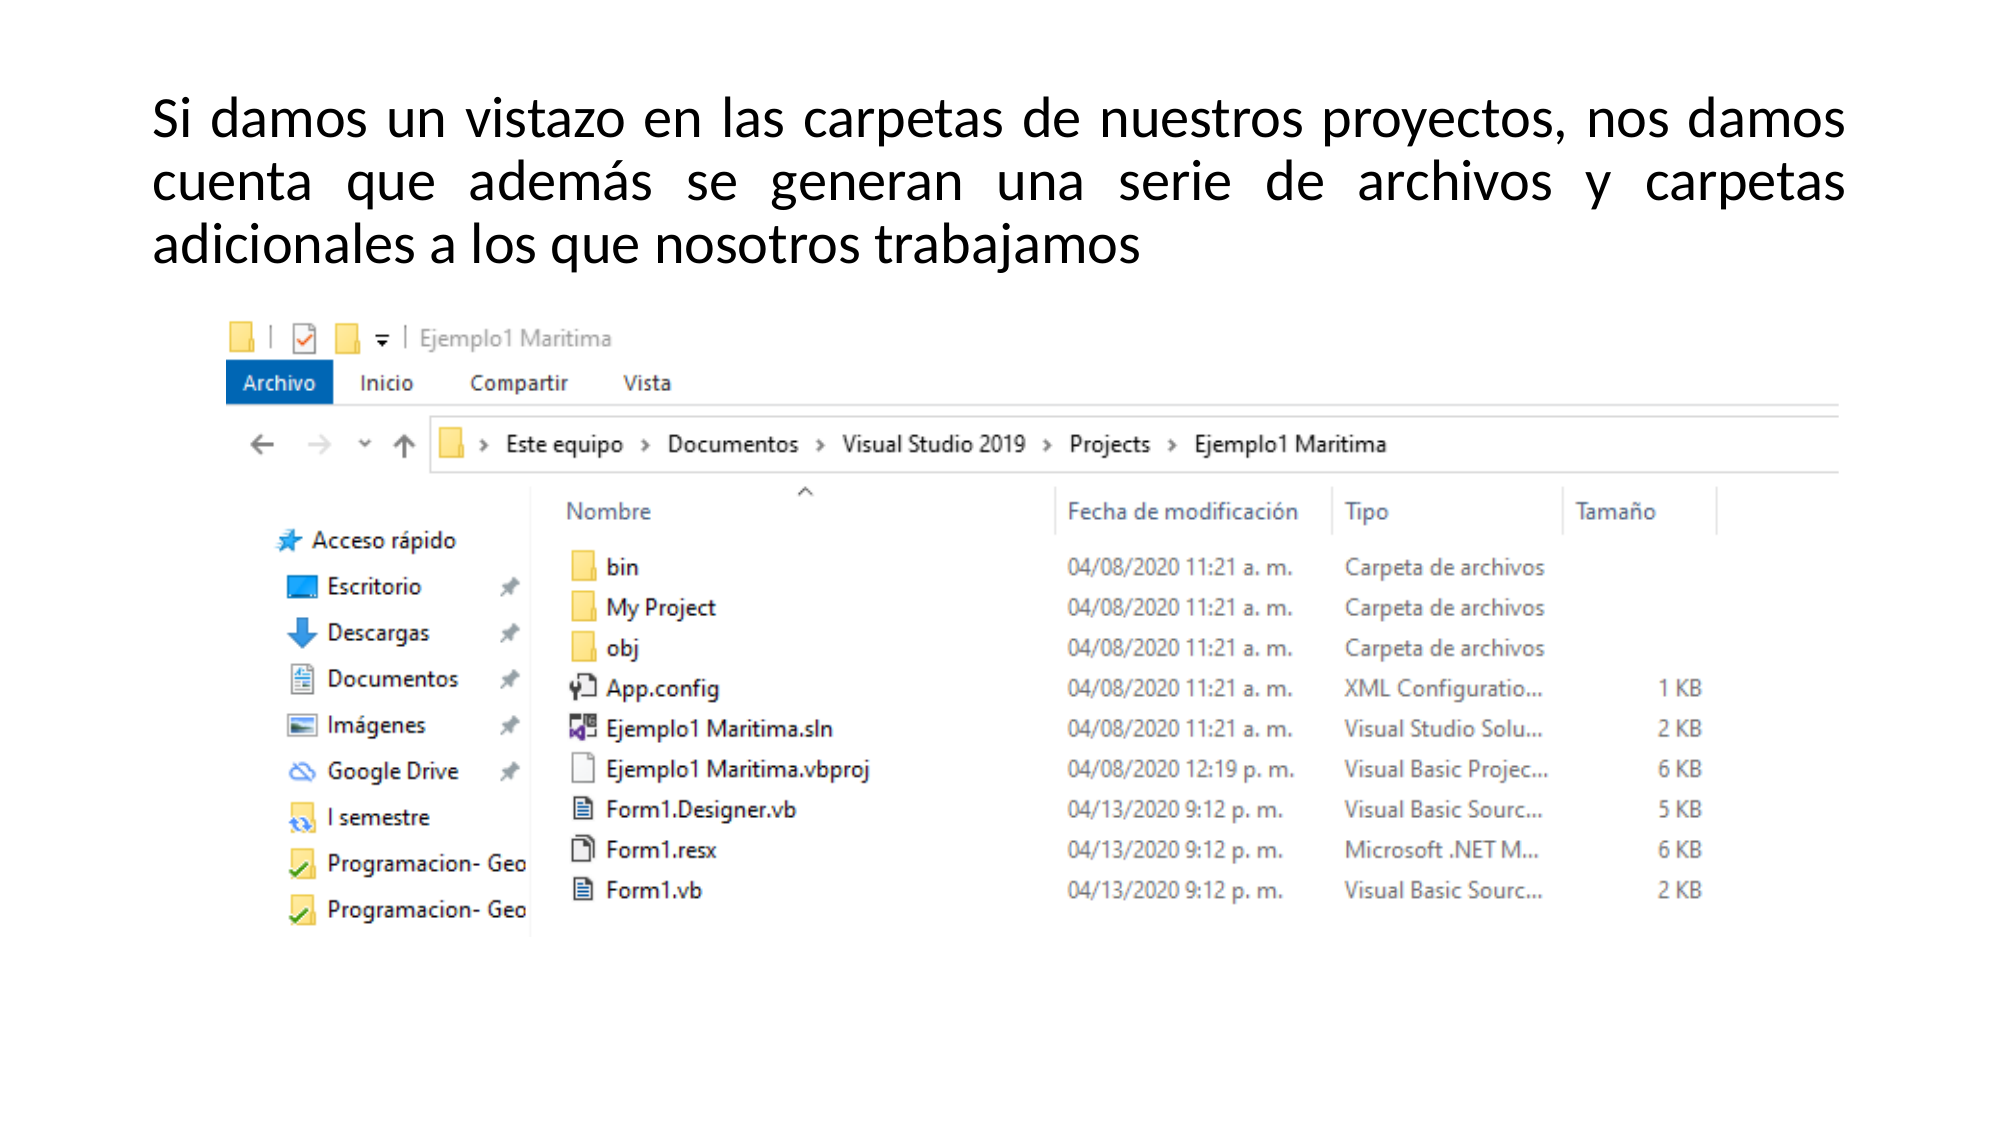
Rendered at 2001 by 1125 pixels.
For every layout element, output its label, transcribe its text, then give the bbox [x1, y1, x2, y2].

list Si damos un vistazo en las carpetas de nuestros proyectos, nos damos cuenta que además se generan una serie de archivos y carpetas adicionales a los que nosotros trabajamos [137, 79, 1863, 317]
picture [226, 316, 1839, 937]
